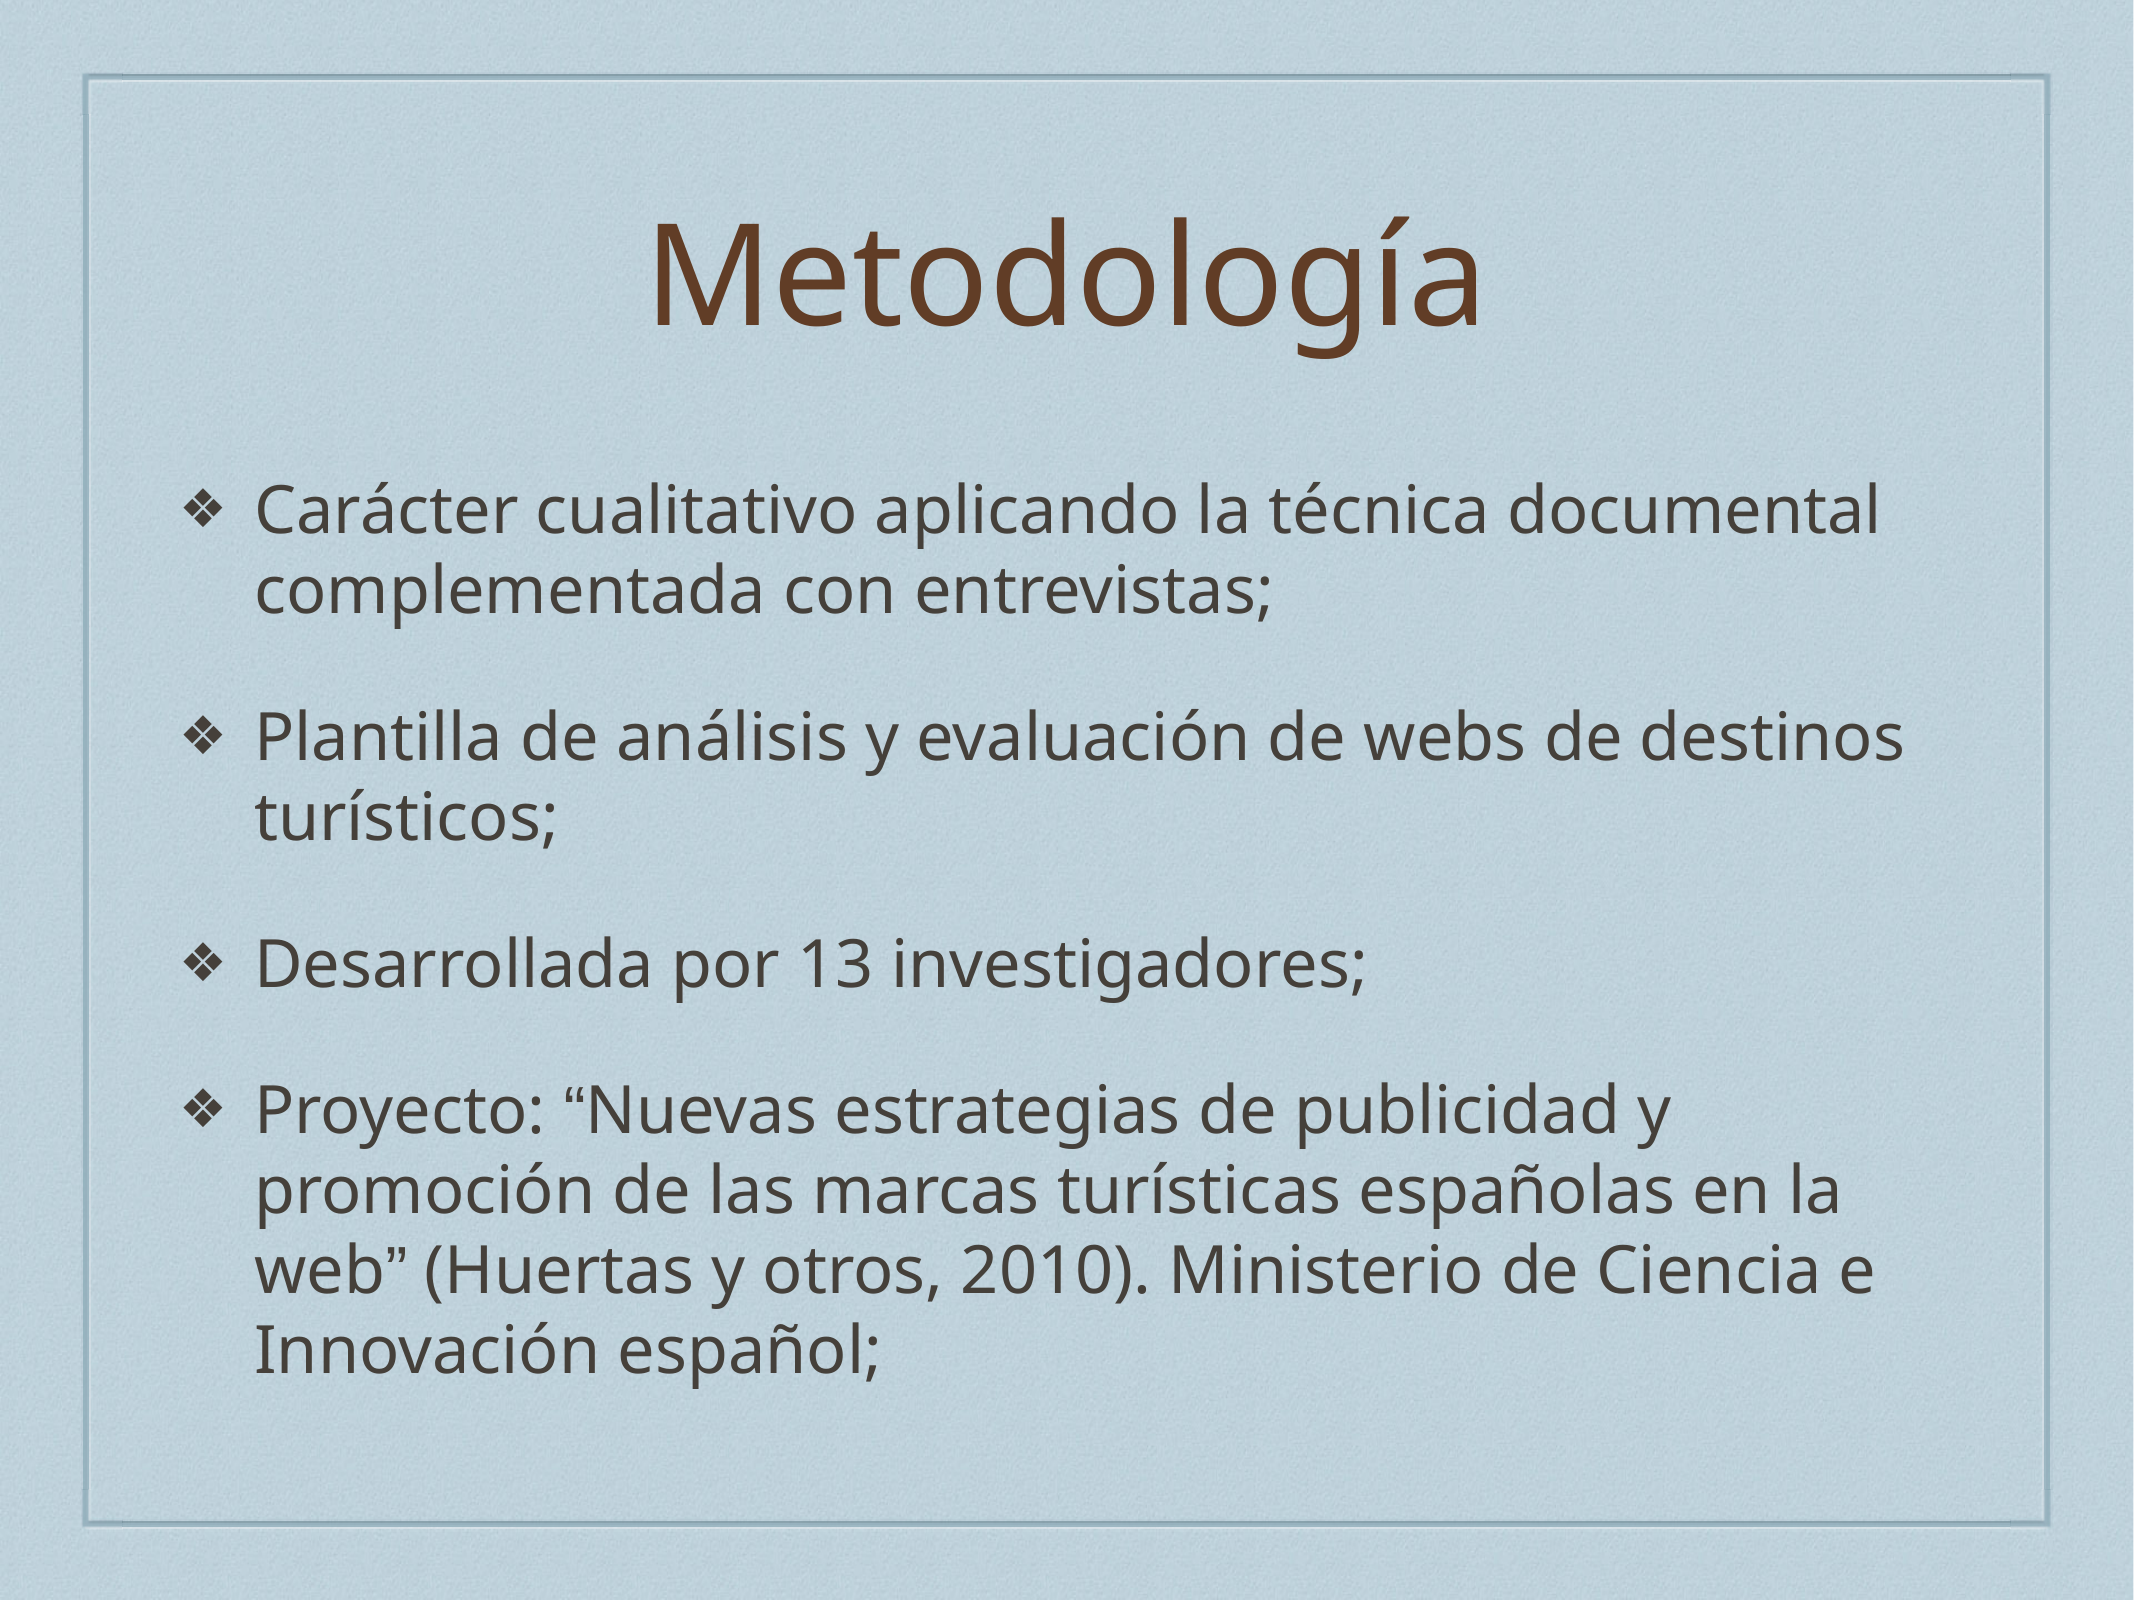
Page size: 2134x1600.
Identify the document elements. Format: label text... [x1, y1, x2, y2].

list Carácter cualitativo aplicando la técnica documental complementada con entrevistas; Plantilla de análisis y evaluación de webs de destinos turísticos; Desarrollada por 13 investigadores; Proyecto: “Nuevas estrategias de publicidad y promoción de las marcas turísticas españolas en la web” (Huertas y otros, 2010). Ministerio de Ciencia e Innovación español; [170, 458, 1963, 1396]
title Metodología [170, 87, 1963, 450]
picture [0, 0, 2134, 1600]
